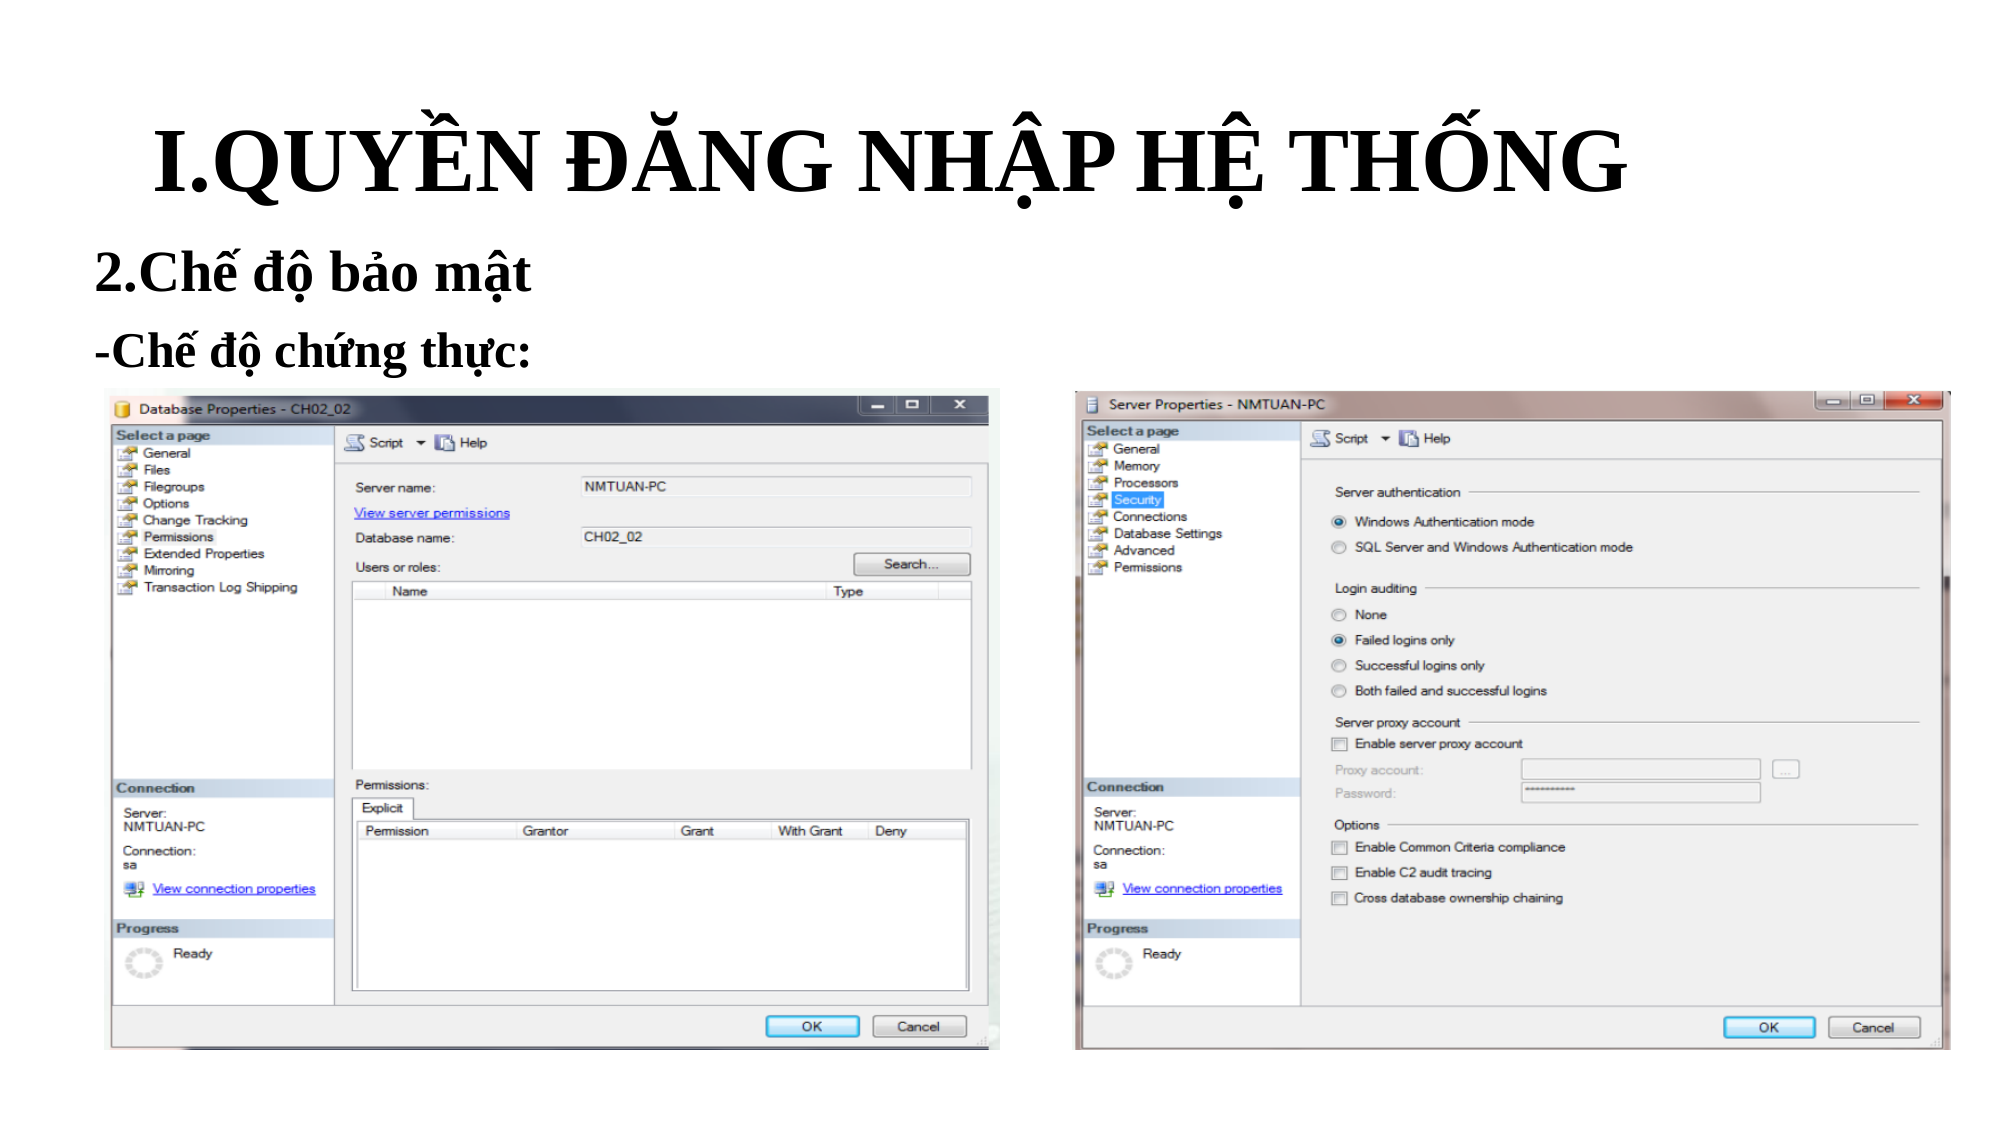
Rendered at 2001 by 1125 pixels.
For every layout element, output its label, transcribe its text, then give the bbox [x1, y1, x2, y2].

picture [104, 387, 1001, 1050]
list 2.Chế độ bảo mật -Chế độ chứng thực: [79, 233, 1927, 1115]
title I.QUYỀN ĐĂNG NHẬP HỆ THỐNG [137, 53, 1863, 233]
picture [1072, 390, 1951, 1050]
